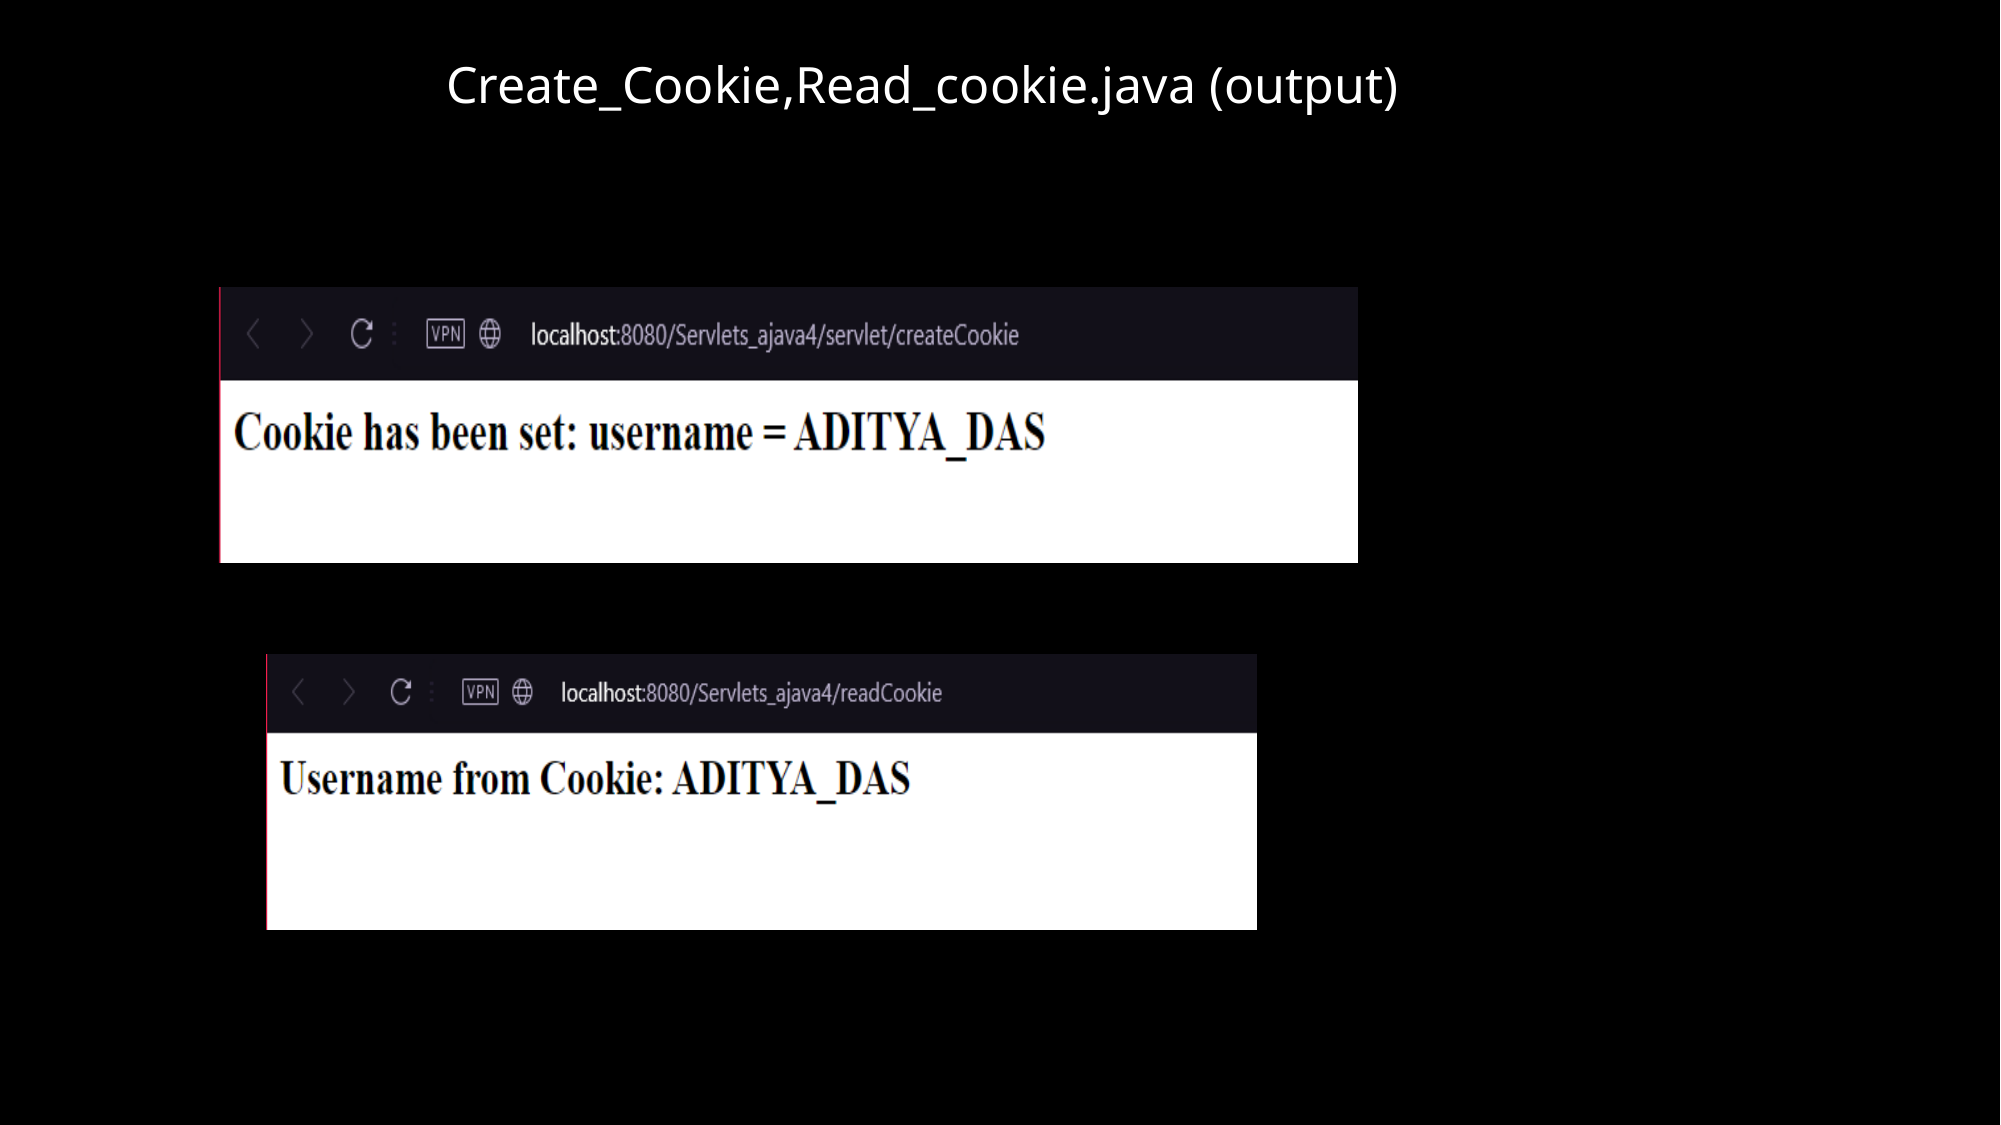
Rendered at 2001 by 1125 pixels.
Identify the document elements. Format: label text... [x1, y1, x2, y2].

picture [266, 654, 1257, 930]
picture [218, 287, 1358, 563]
subtitle Create_Cookie,Read_cookie.java (output) [0, 52, 1845, 115]
